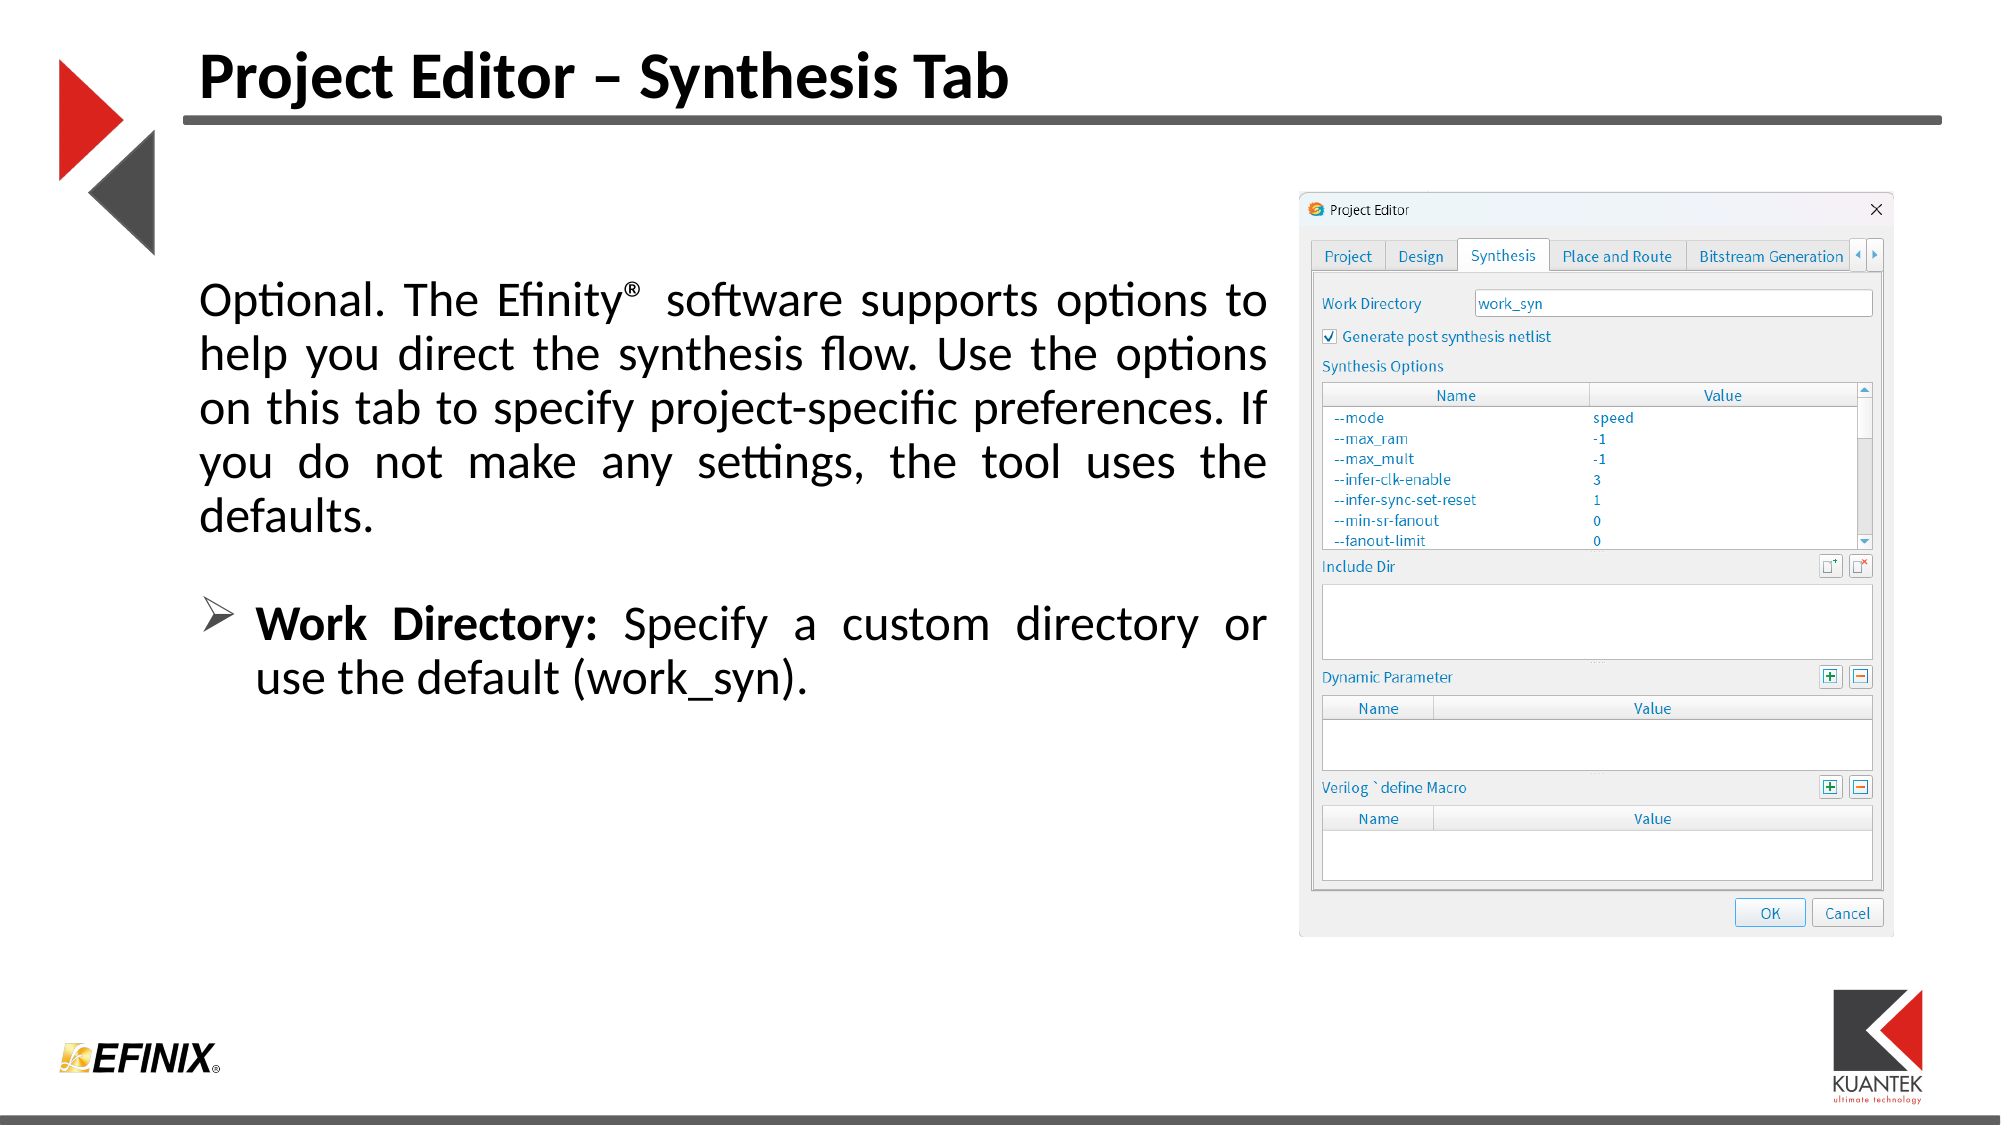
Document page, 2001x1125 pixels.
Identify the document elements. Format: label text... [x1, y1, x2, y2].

picture [1299, 191, 1894, 937]
picture [58, 1043, 221, 1073]
list Optional. The Efinity® software supports options to help you direct the synthesis flow. Use the options on this tab to specify project-specific preferences. If you do not make any settings, the tool uses the defaults. Work Directory: Specify a custom directory or use the default (work_syn). [184, 151, 1284, 977]
title Project Editor – Synthesis Tab [184, 33, 1910, 252]
picture [1833, 989, 1923, 1105]
picture [59, 59, 124, 181]
